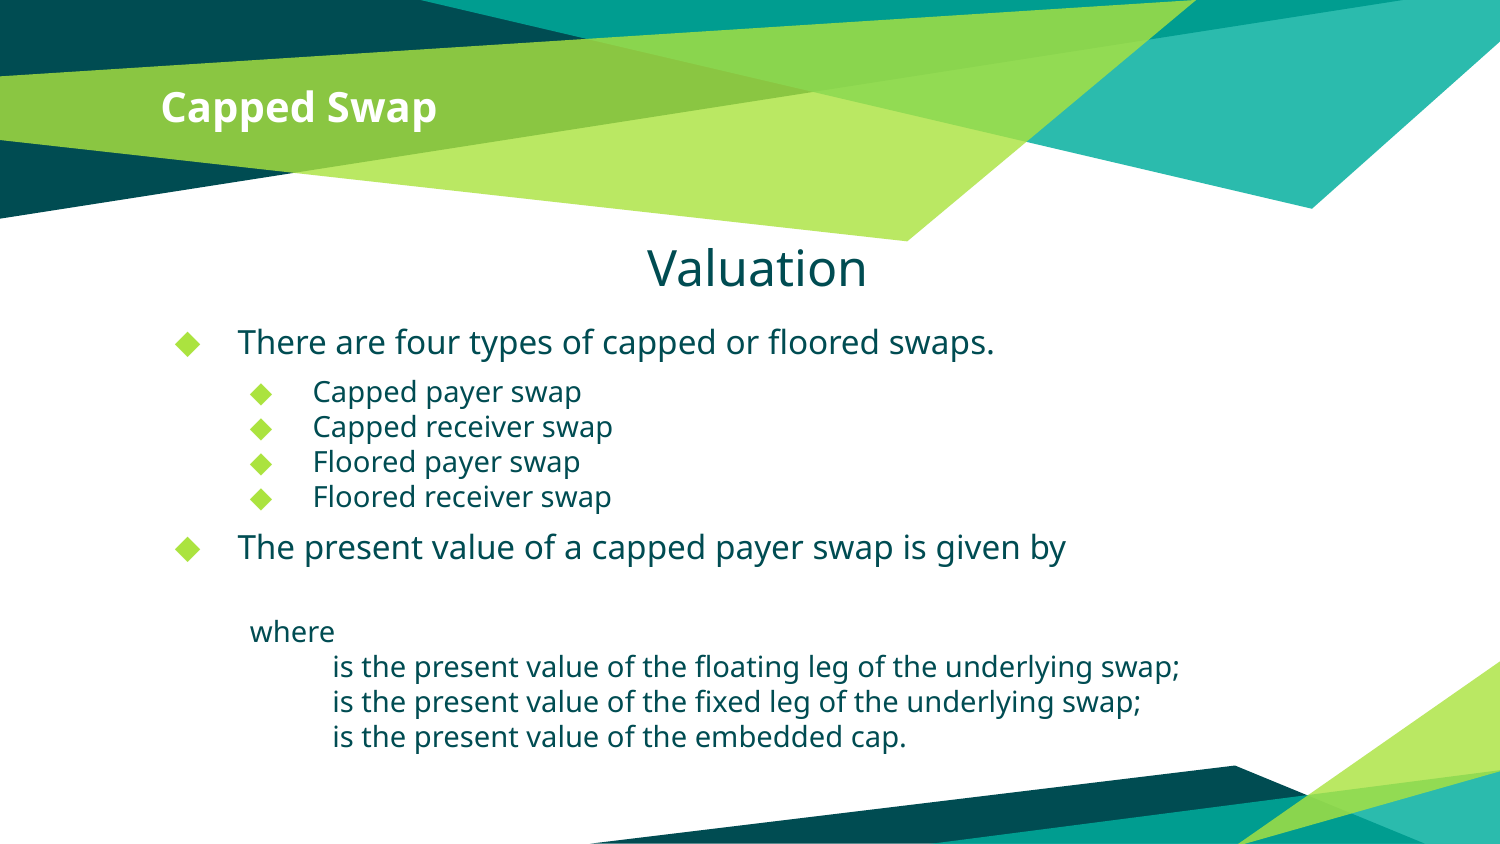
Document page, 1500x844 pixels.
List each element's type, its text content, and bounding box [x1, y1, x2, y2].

title Capped Swap [145, 65, 1355, 162]
